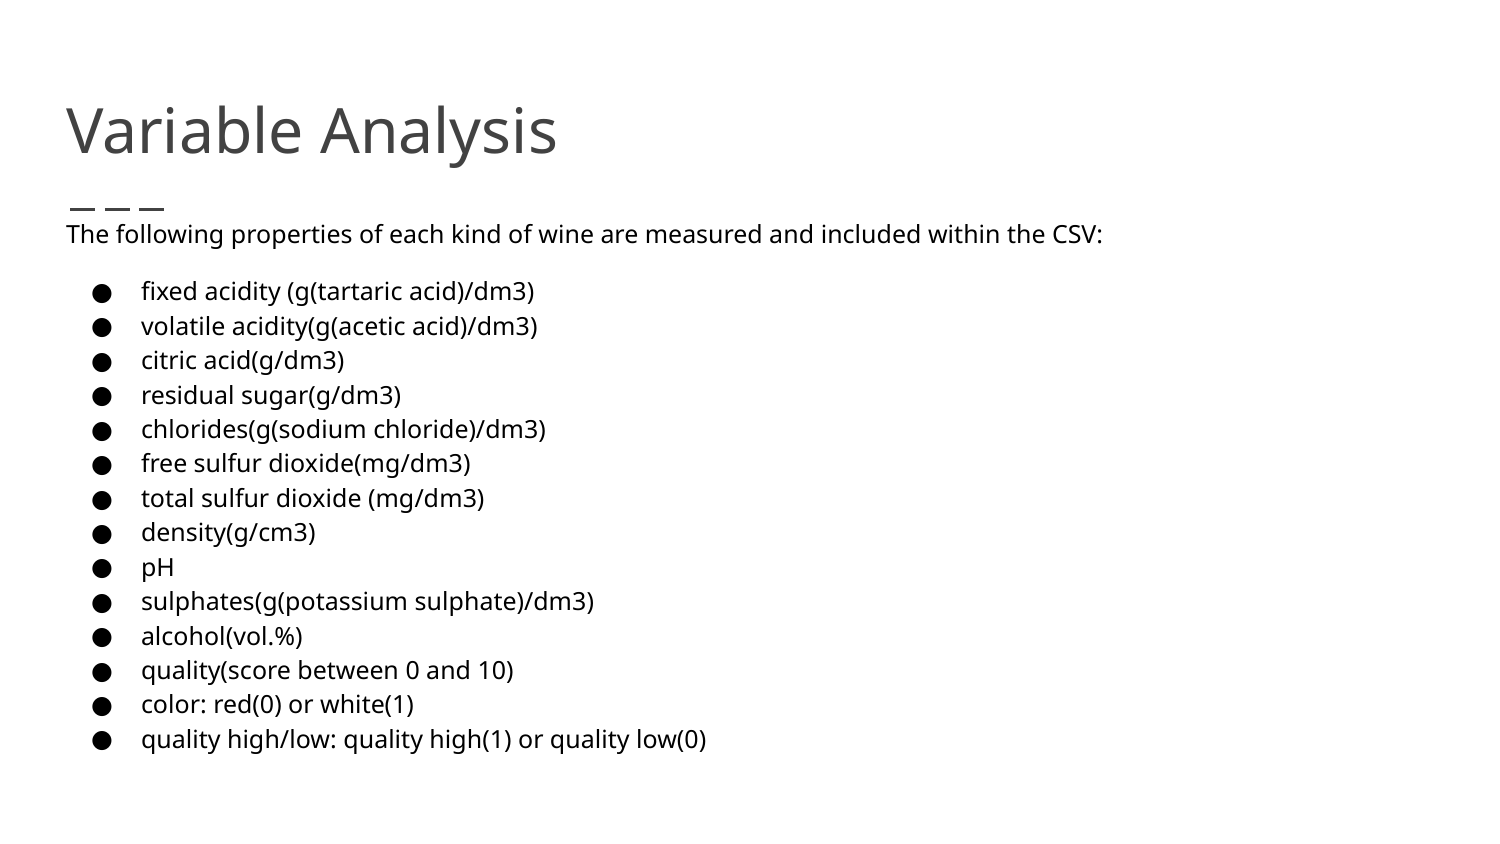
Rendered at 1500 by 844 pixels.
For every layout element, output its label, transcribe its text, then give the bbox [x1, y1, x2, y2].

title Variable Analysis [51, 61, 1449, 182]
list The following properties of each kind of wine are measured and included within the CSV: fixed acidity (g(tartaric acid)/dm3) volatile acidity(g(acetic acid)/dm3) citric acid(g/dm3) residual sugar(g/dm3) chlorides(g(sodium chloride)/dm3) free sulfur dioxide(mg/dm3) total sulfur dioxide (mg/dm3) density(g/cm3) pH sulphates(g(potassium sulphate)/dm3) alcohol(vol.%) quality(score between 0 and 10) color: red(0) or white(1) quality high/low: quality high(1) or quality low(0) [51, 199, 1449, 790]
